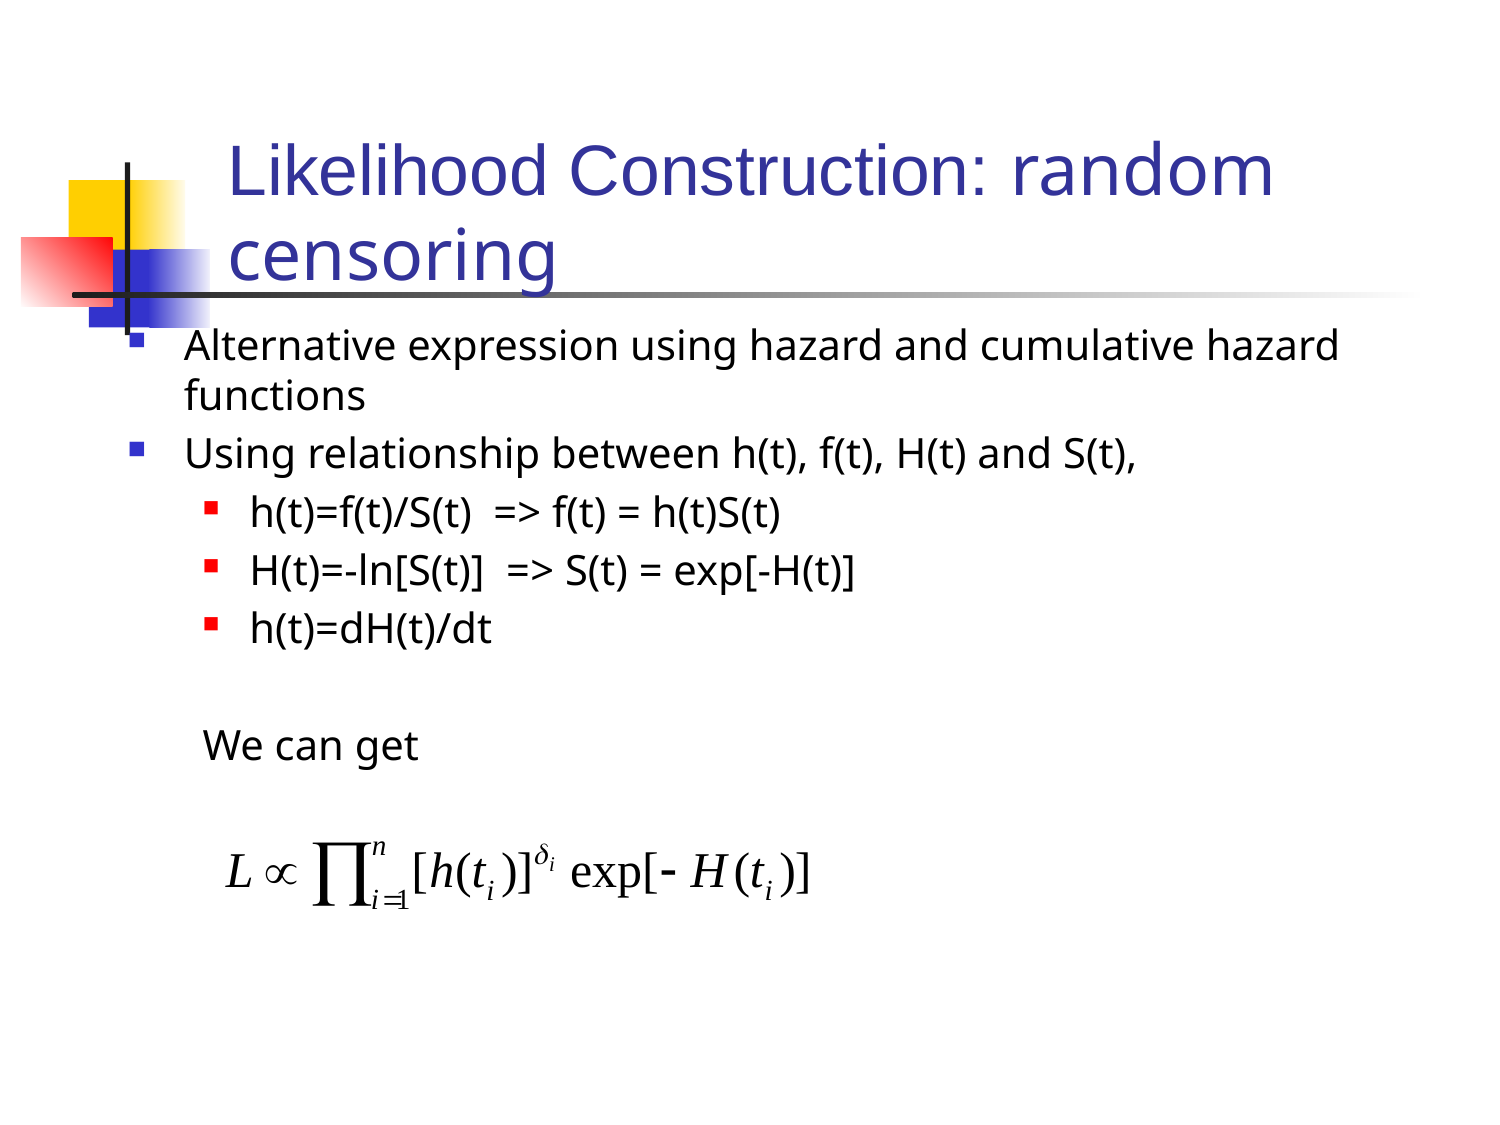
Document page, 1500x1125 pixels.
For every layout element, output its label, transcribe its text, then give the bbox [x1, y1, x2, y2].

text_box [216, 824, 817, 922]
list Alternative expression using hazard and cumulative hazard functions Using relationship between h(t), f(t), H(t) and S(t), h(t)=f(t)/S(t) => f(t) = h(t)S(t) H(t)=-ln[S(t)] => S(t) = exp[-H(t)] h(t)=dH(t)/dt We can get [112, 311, 1388, 987]
title Likelihood Construction: random censoring [212, 115, 1500, 303]
